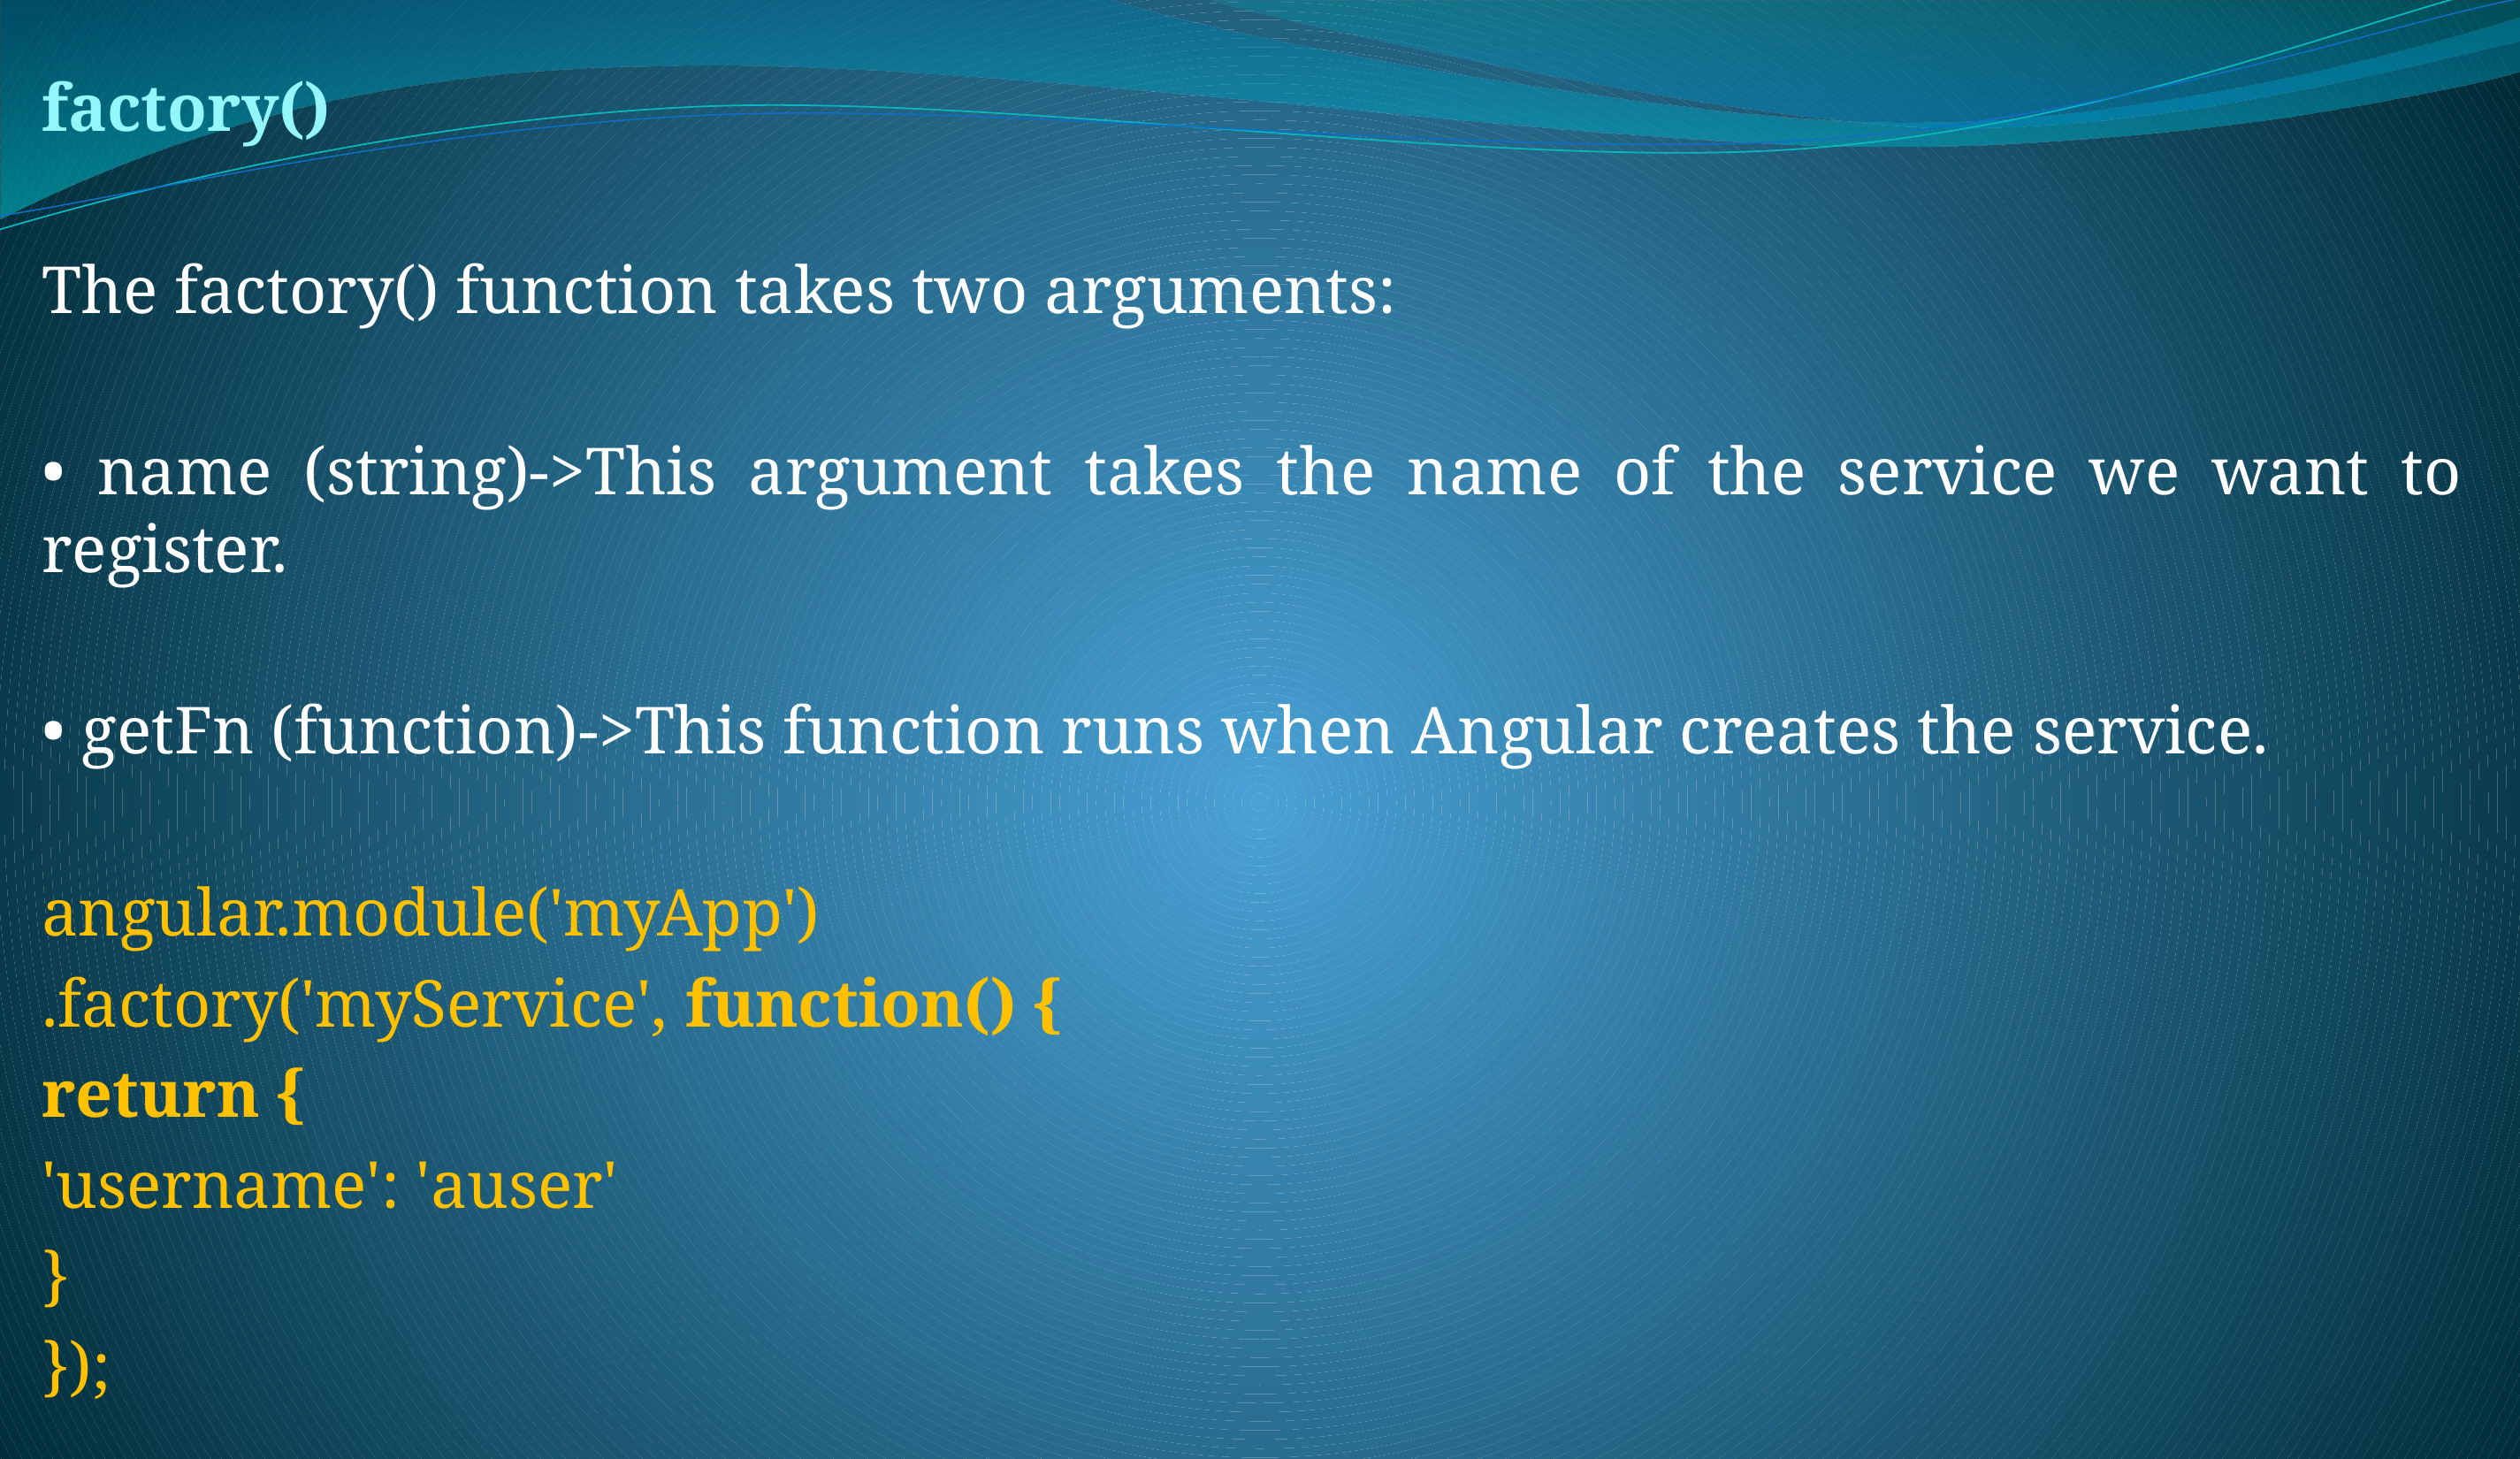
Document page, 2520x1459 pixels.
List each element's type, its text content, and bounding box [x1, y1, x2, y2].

subtitle factory() The factory() function takes two arguments: • name (string)->This argument takes the name of the service we want to register. • getFn (function)->This function runs when Angular creates the service. angular.module('myApp') .factory('myService', function() { return { 'username': 'auser' } }); [42, 55, 2478, 1427]
